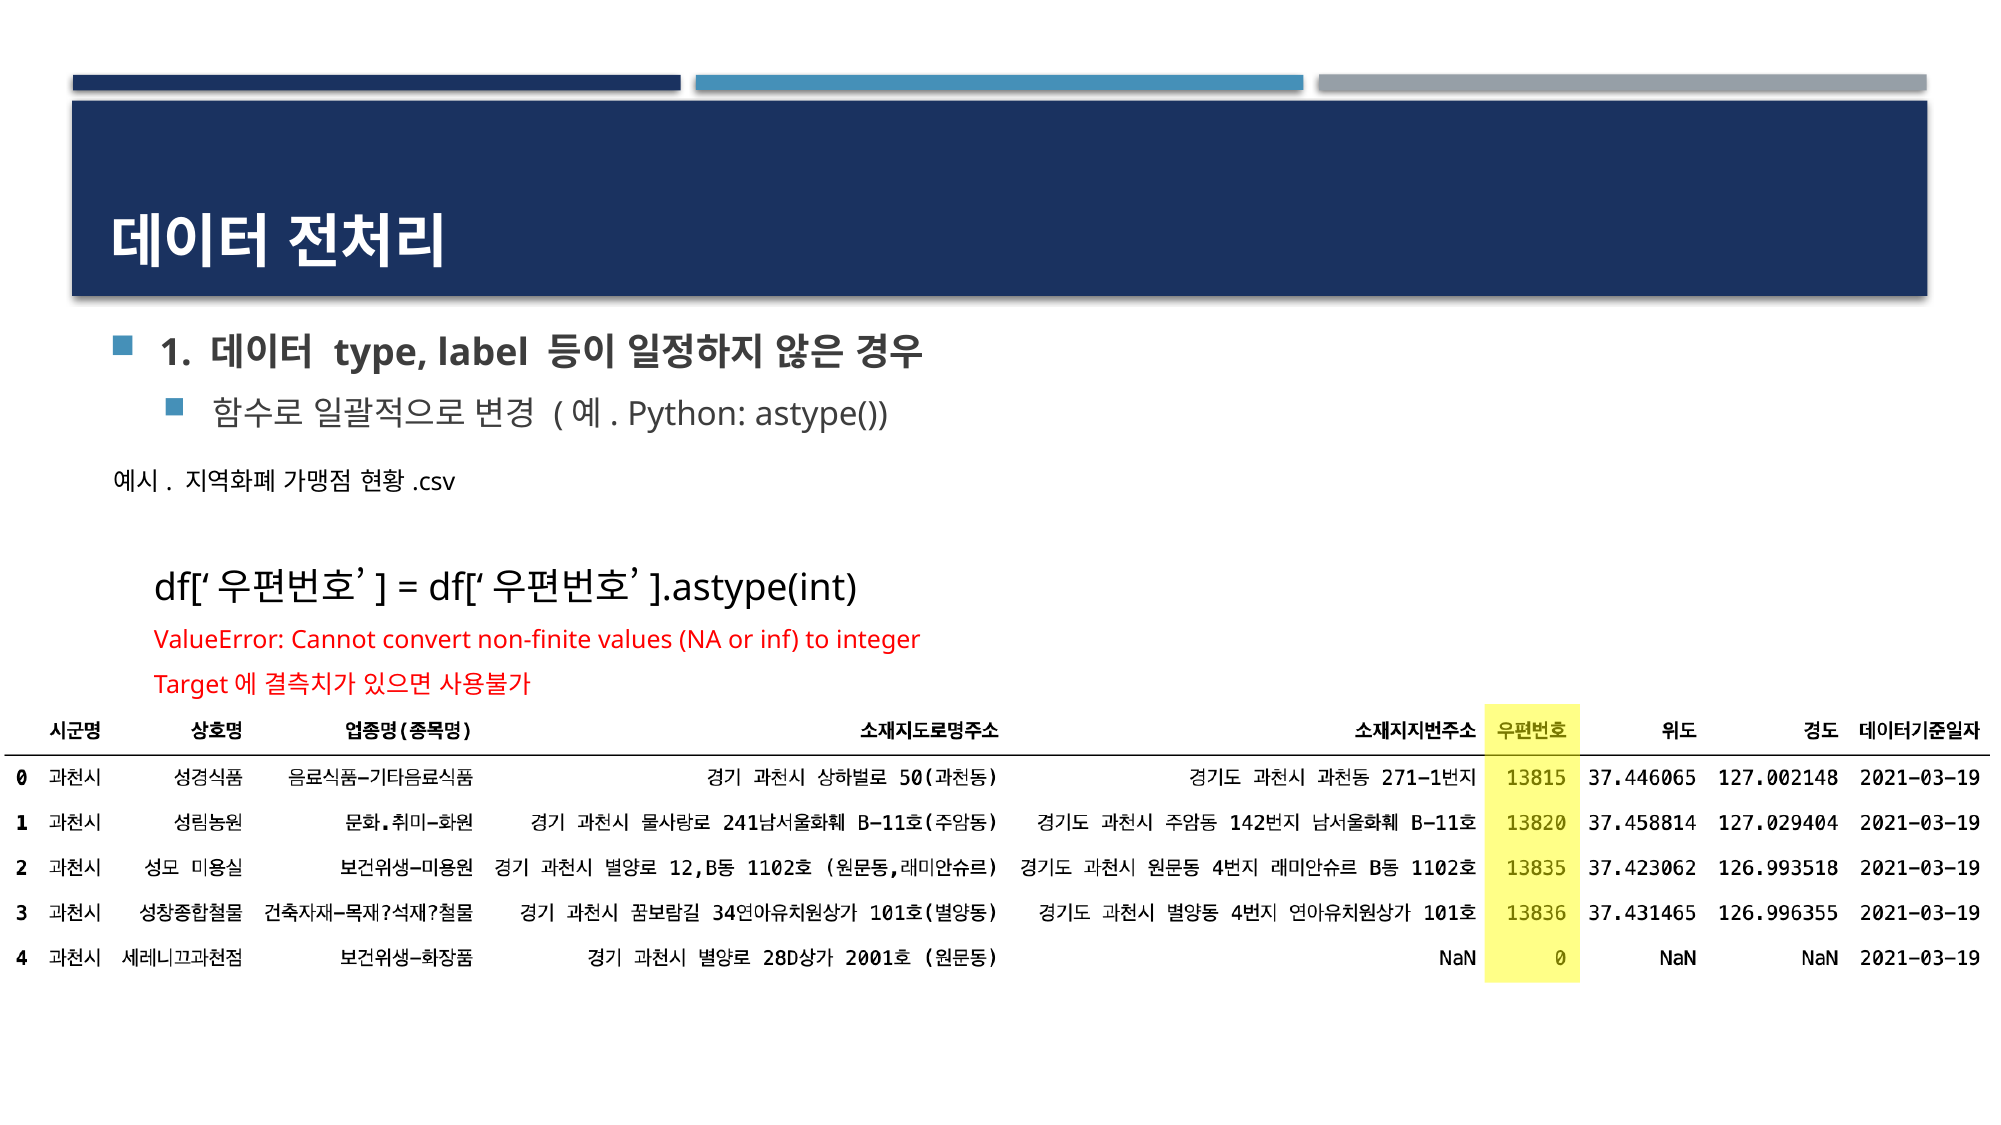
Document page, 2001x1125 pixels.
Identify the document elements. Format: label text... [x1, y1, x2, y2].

text_box 예시. 지역화폐 가맹점 현황.csv [99, 458, 471, 503]
text_box df[‘우편번호’] = df[‘우편번호’].astype(int) ValueError: Cannot convert non-finite values (NA or inf) to integer Target에 결측치가 있으면 사용불가 [139, 533, 1308, 703]
title 데이터 전처리 [95, 115, 1905, 282]
list 1. 데이터 type, label 등이 일정하지 않은 경우 함수로 일괄적으로 변경 (예. Python: astype()) [94, 309, 1904, 450]
picture [0, 703, 2000, 984]
